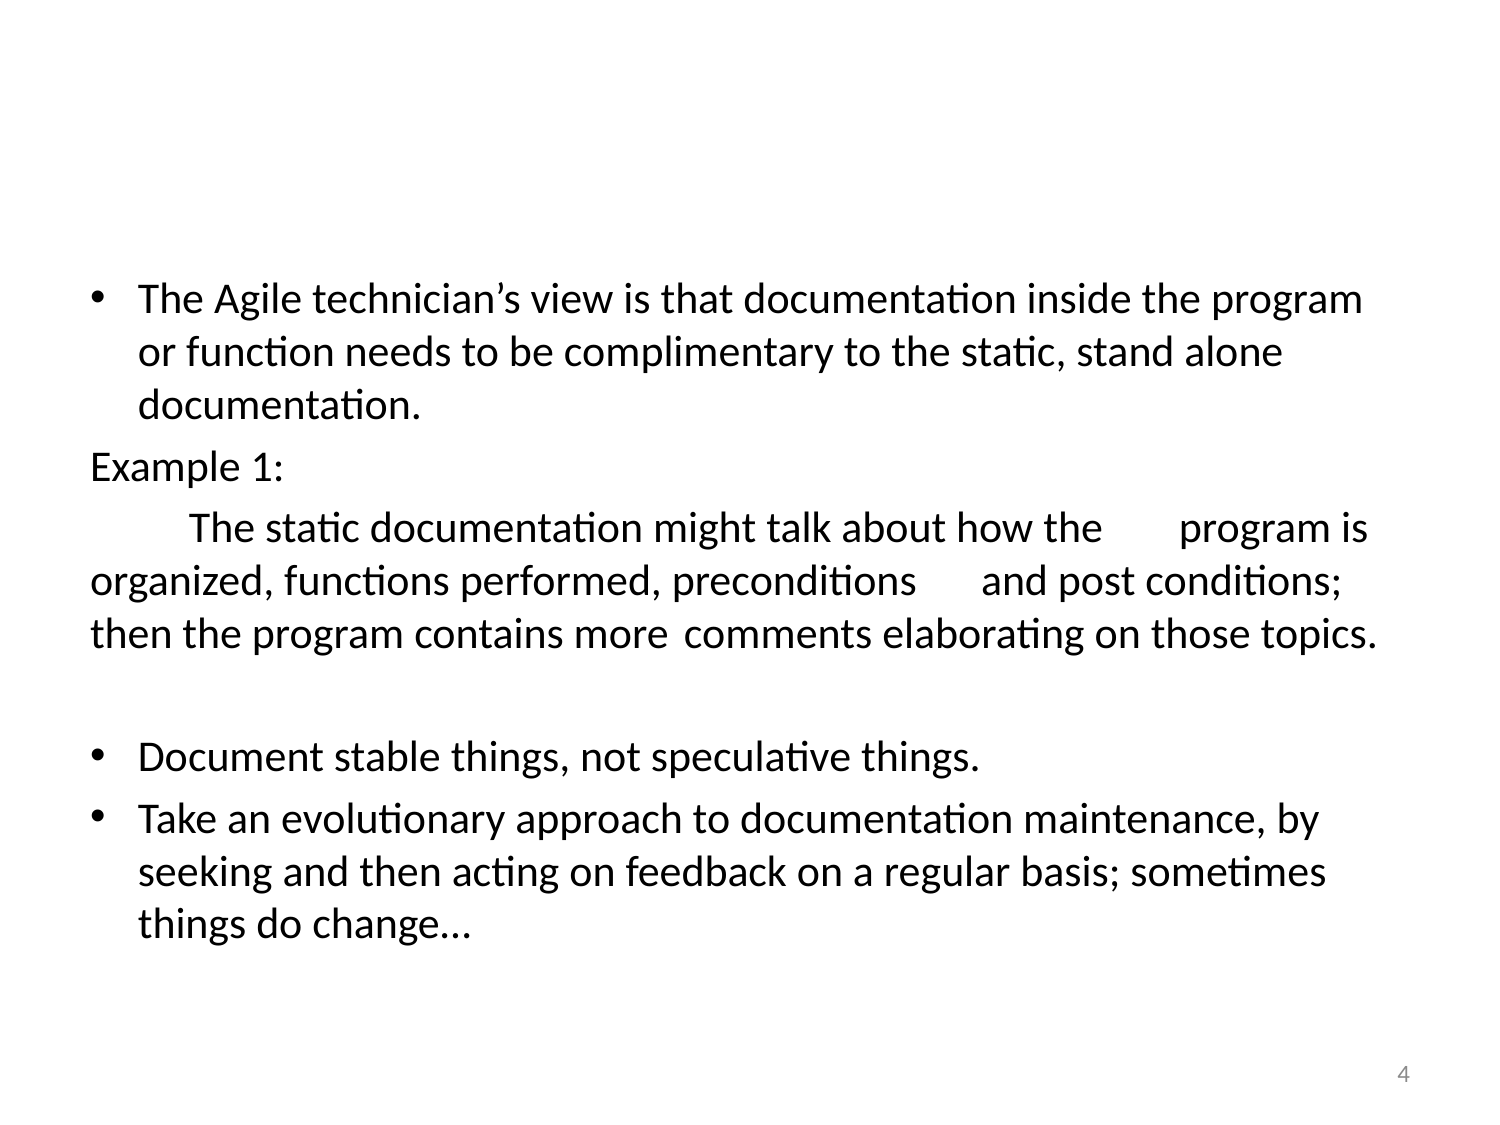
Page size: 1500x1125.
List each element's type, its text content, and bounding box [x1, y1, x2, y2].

slide_number 4 [1074, 1042, 1425, 1103]
list The Agile technician’s view is that documentation inside the program or function needs to be complimentary to the static, stand alone documentation. Example 1: The static documentation might talk about how the program is organized, functions performed, preconditions and post conditions; then the program contains more comments elaborating on those topics. Document stable things, not speculative things. Take an evolutionary approach to documentation maintenance, by seeking and then acting on feedback on a regular basis; sometimes things do change… [75, 262, 1425, 1005]
